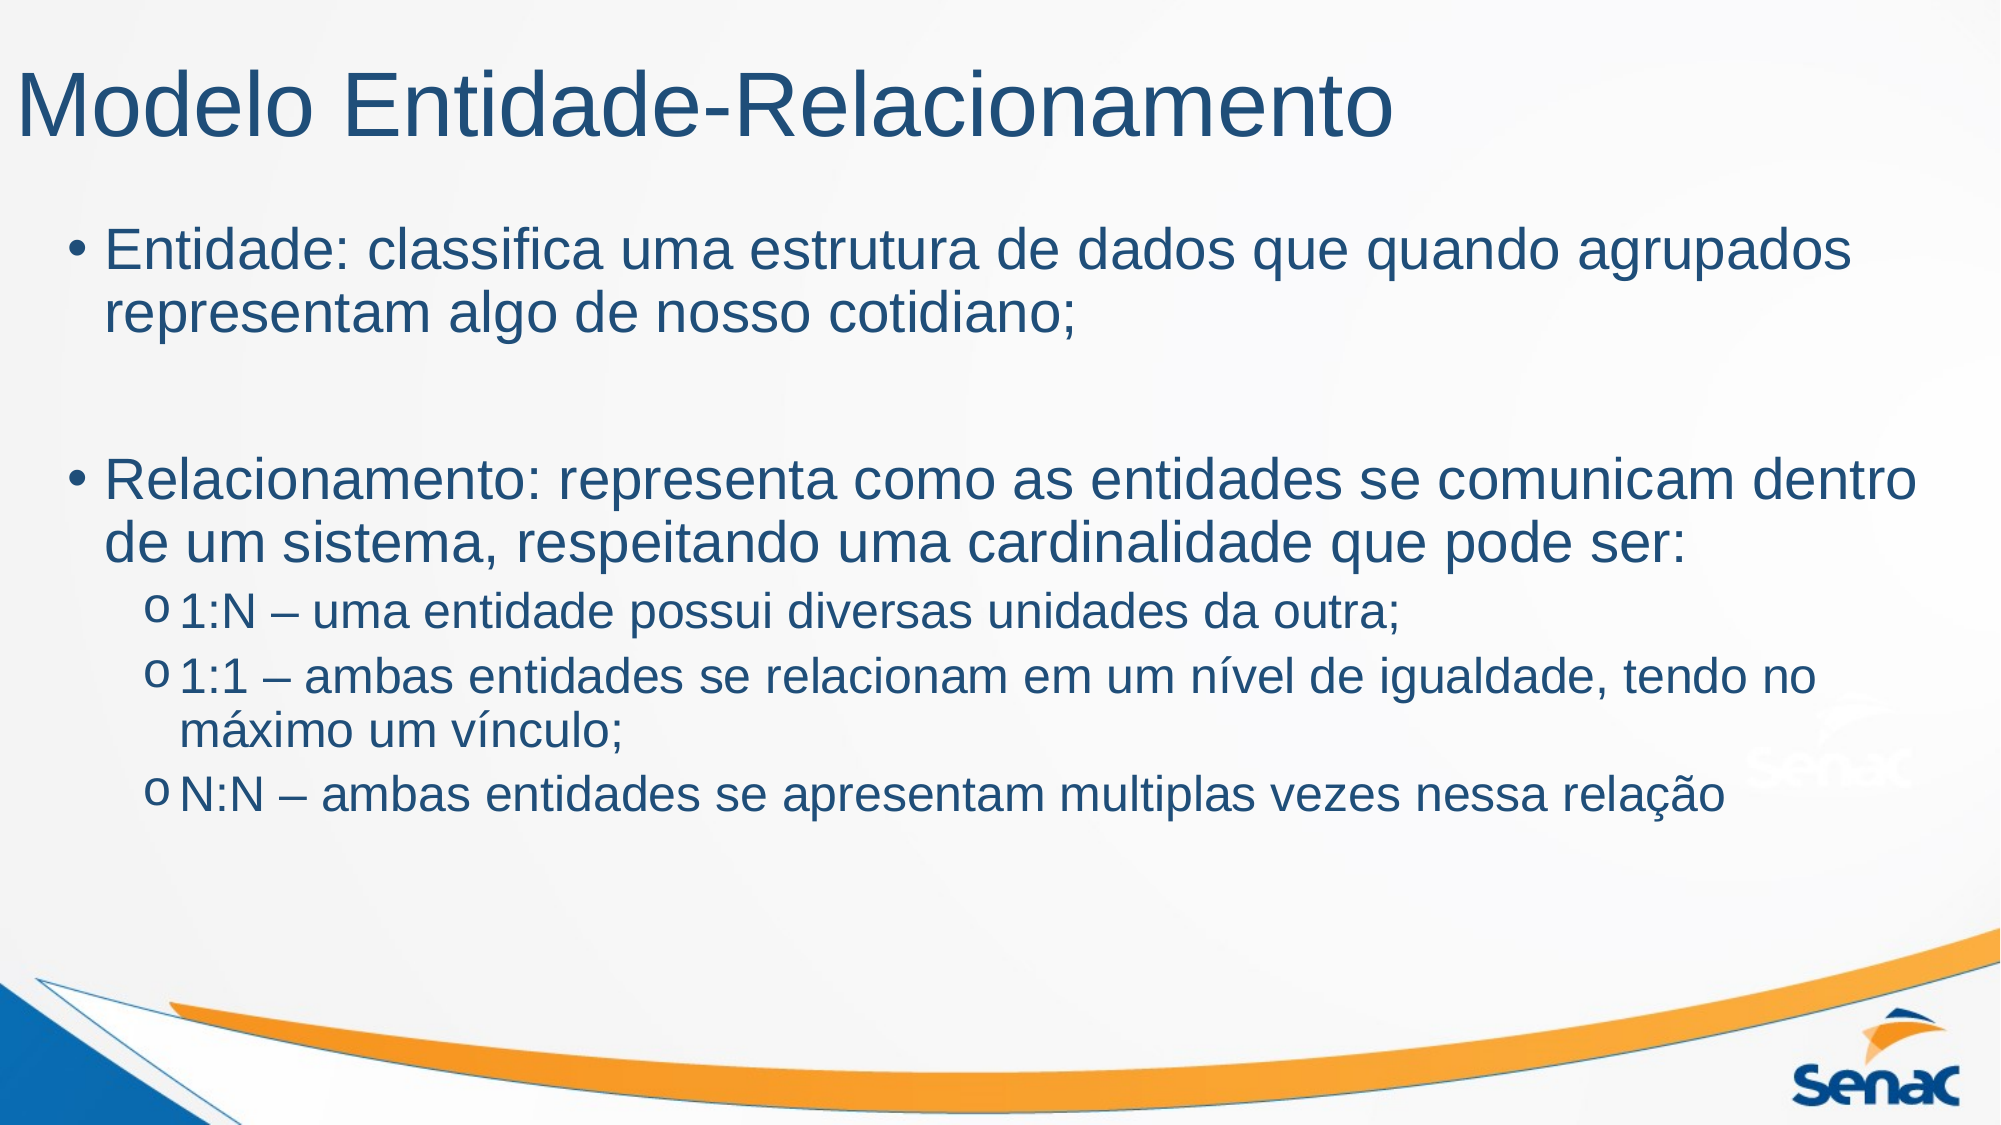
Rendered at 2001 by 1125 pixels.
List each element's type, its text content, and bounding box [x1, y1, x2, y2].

title Modelo Entidade-Relacionamento [0, 36, 1973, 178]
list Entidade: classifica uma estrutura de dados que quando agrupados representam algo de nosso cotidiano; Relacionamento: representa como as entidades se comunicam dentro de um sistema, respeitando uma cardinalidade que pode ser: 1:N – uma entidade possui diversas unidades da outra; 1:1 – ambas entidades se relacionam em um nível de igualdade, tendo no máximo um vínculo; N:N – ambas entidades se apresentam multiplas vezes nessa relação [52, 211, 1973, 926]
picture [0, 0, 2001, 1125]
